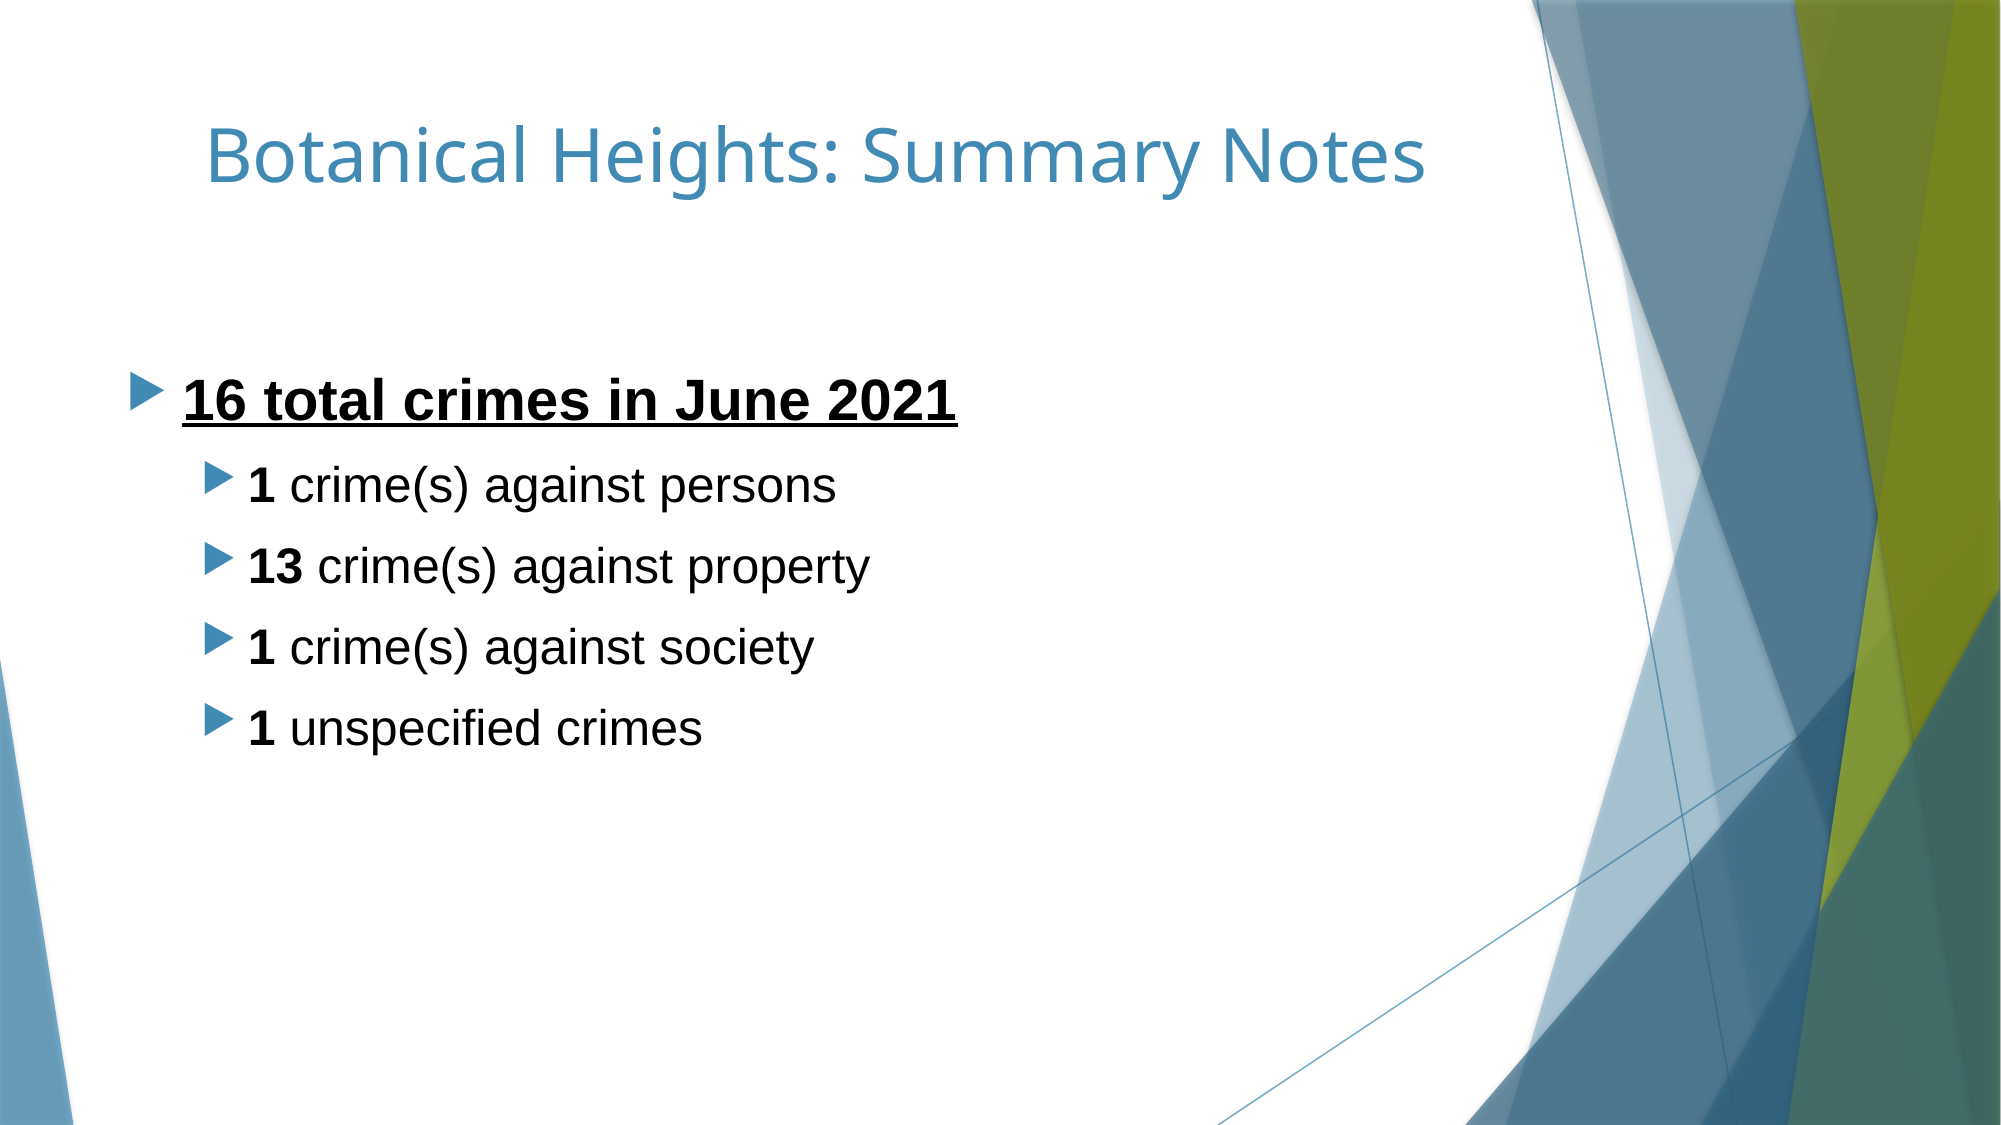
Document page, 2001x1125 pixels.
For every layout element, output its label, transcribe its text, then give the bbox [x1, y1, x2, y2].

list 16 total crimes in June 2021 1 crime(s) against persons 13 crime(s) against property 1 crime(s) against society 1 unspecified crimes [111, 354, 1522, 992]
title Botanical Heights: Summary Notes [111, 99, 1522, 317]
